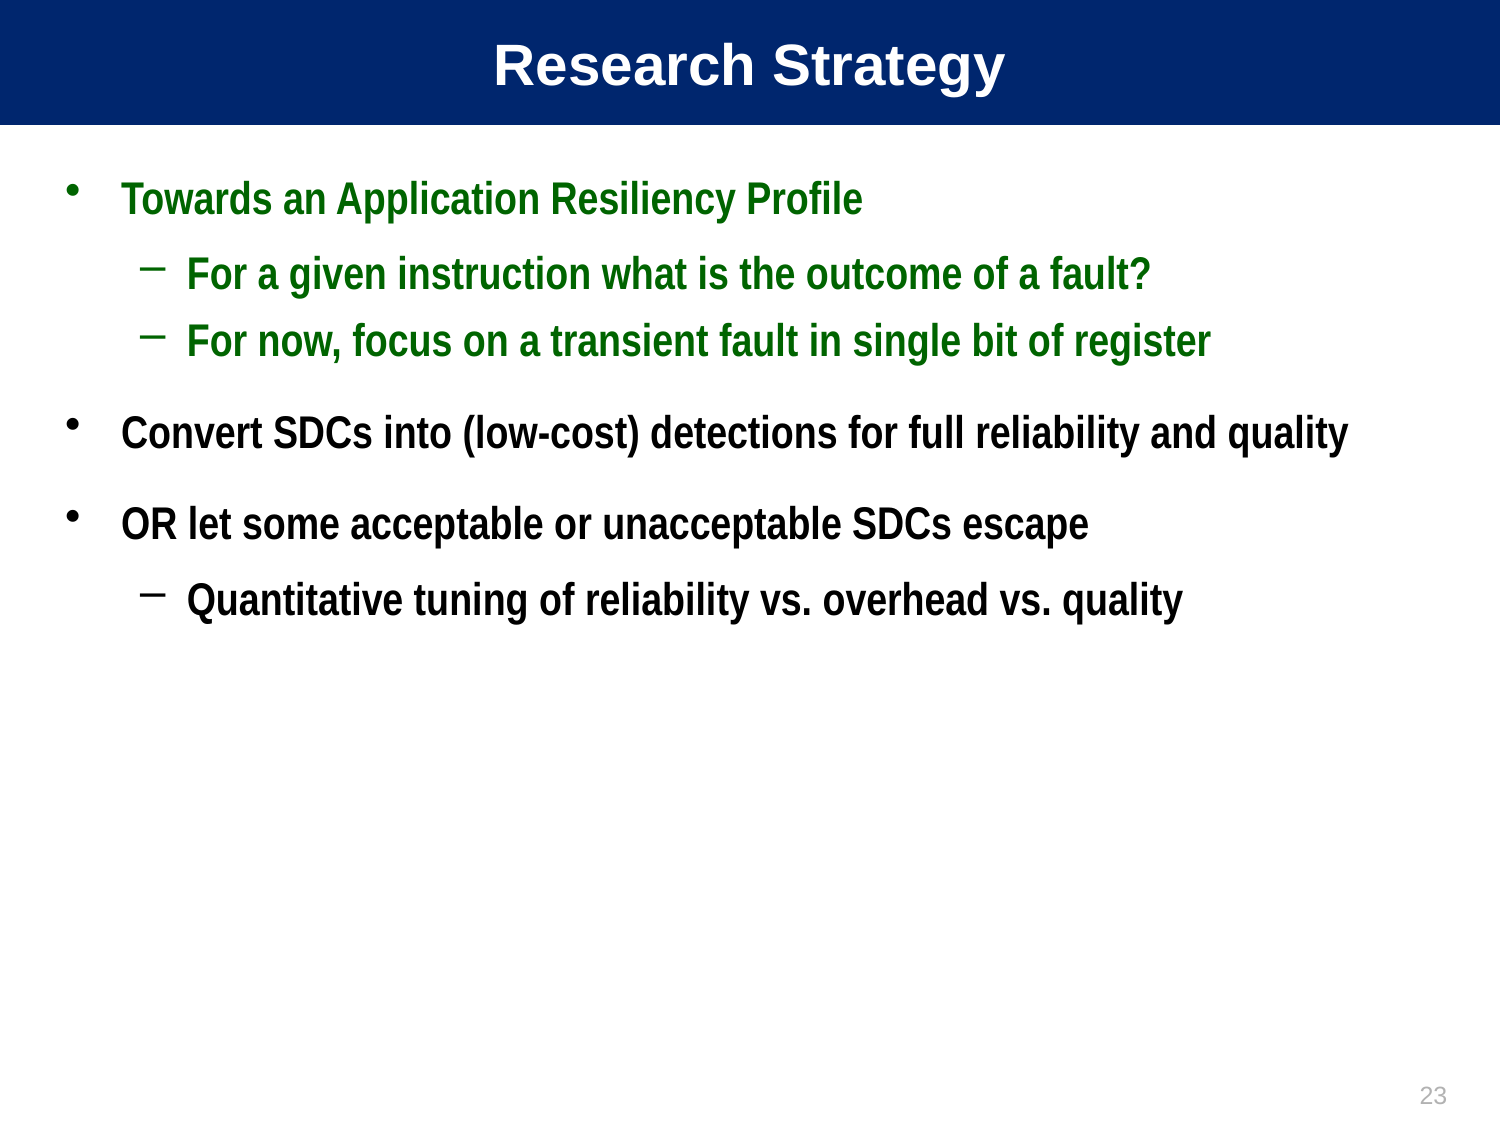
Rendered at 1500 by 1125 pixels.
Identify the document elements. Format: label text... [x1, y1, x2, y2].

slide_number 23 [1112, 1065, 1463, 1125]
list Towards an Application Resiliency Profile For a given instruction what is the outcome of a fault? For now, focus on a transient fault in single bit of register Convert SDCs into (low-cost) detections for full reliability and quality OR let some acceptable or unacceptable SDCs escape Quantitative tuning of reliability vs. overhead vs. quality [49, 149, 1463, 1063]
title Research Strategy [0, 0, 1500, 126]
